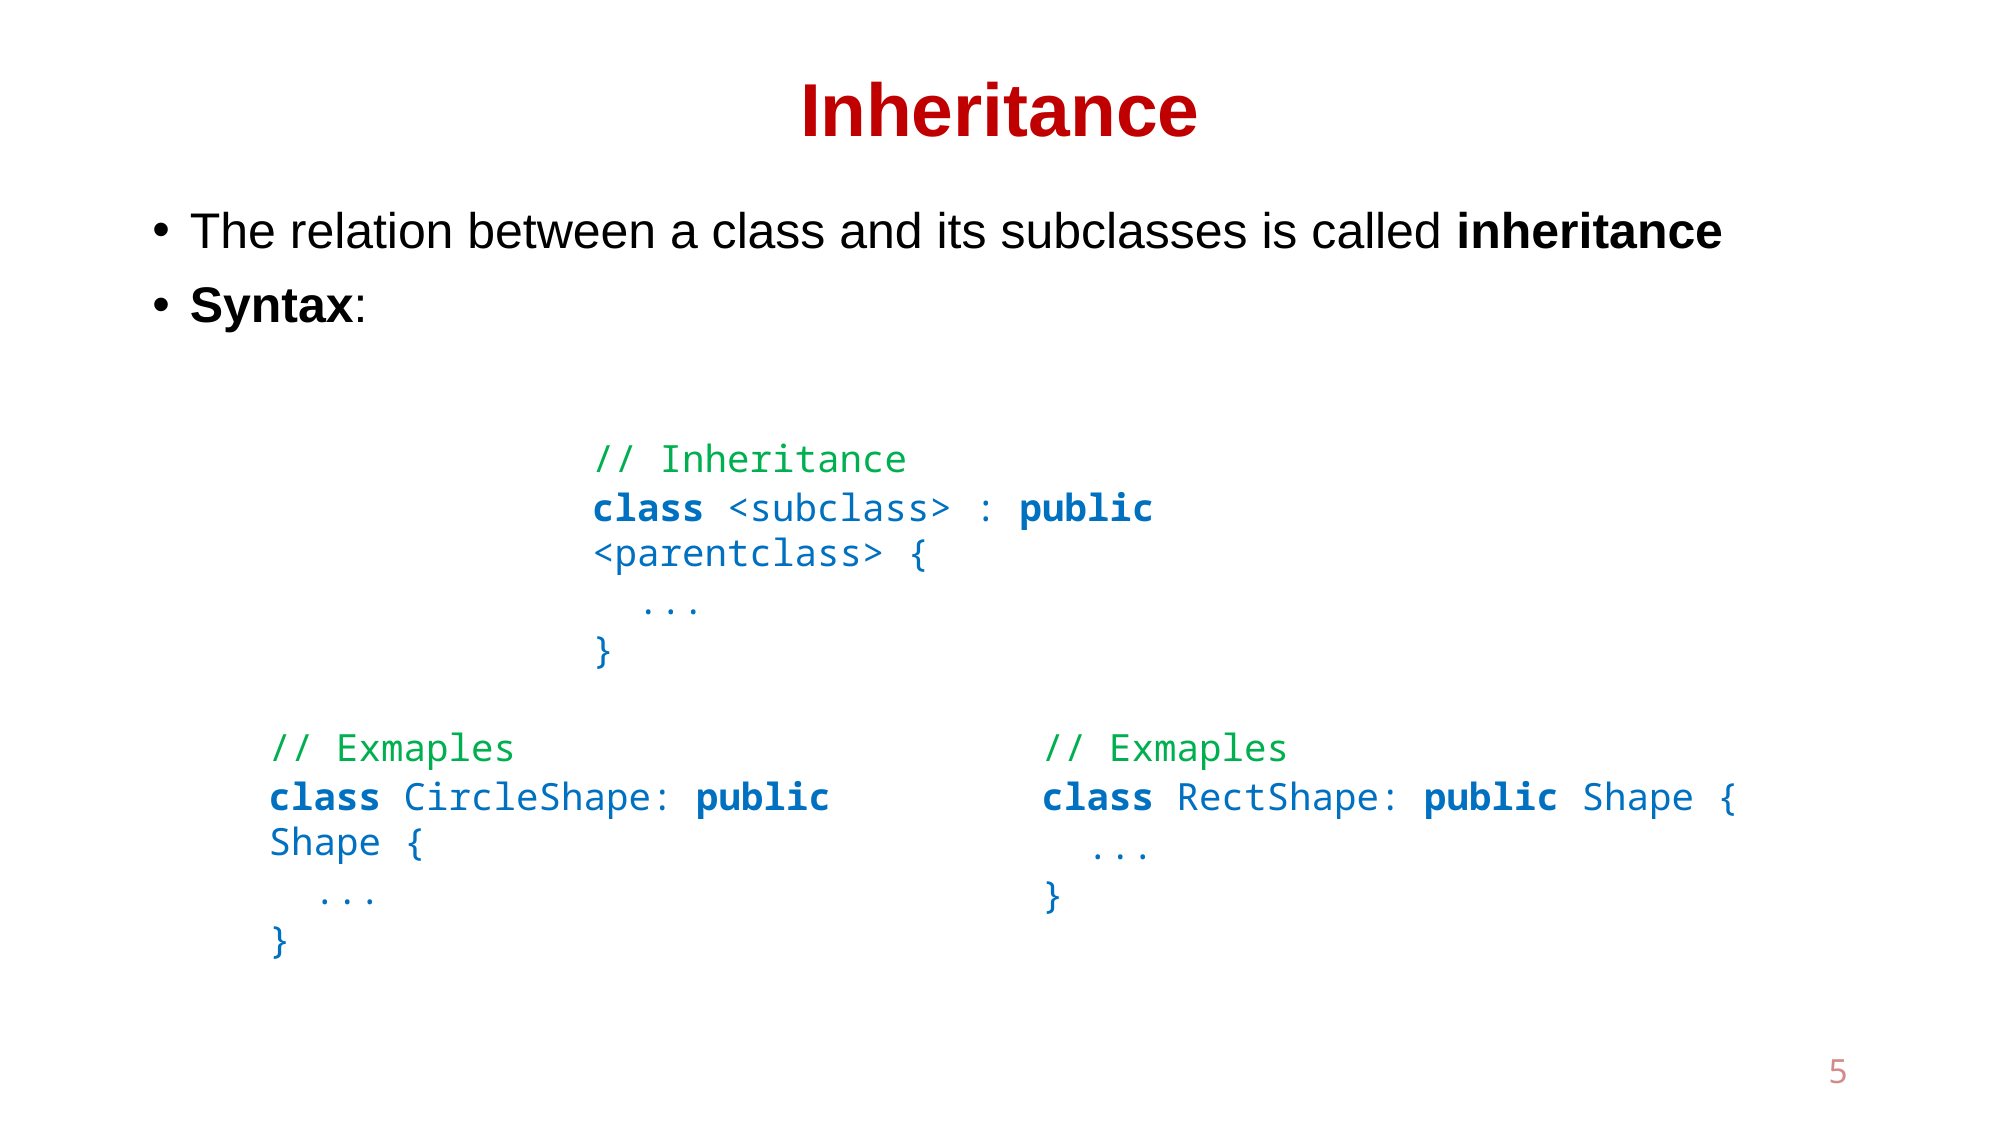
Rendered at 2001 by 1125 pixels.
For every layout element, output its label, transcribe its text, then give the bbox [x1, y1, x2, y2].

title Inheritance [137, 59, 1863, 166]
list The relation between a class and its subclasses is called inheritance Syntax: [137, 197, 1863, 1025]
text_box // Exmaples class CircleShape: public Shape { ... } [253, 716, 973, 969]
text_box // Inheritance class <subclass> : public <parentclass> { ... } [577, 427, 1477, 679]
text_box // Exmaples class RectShape: public Shape { ... } [1026, 716, 1789, 924]
slide_number 5 [1412, 1042, 1863, 1103]
